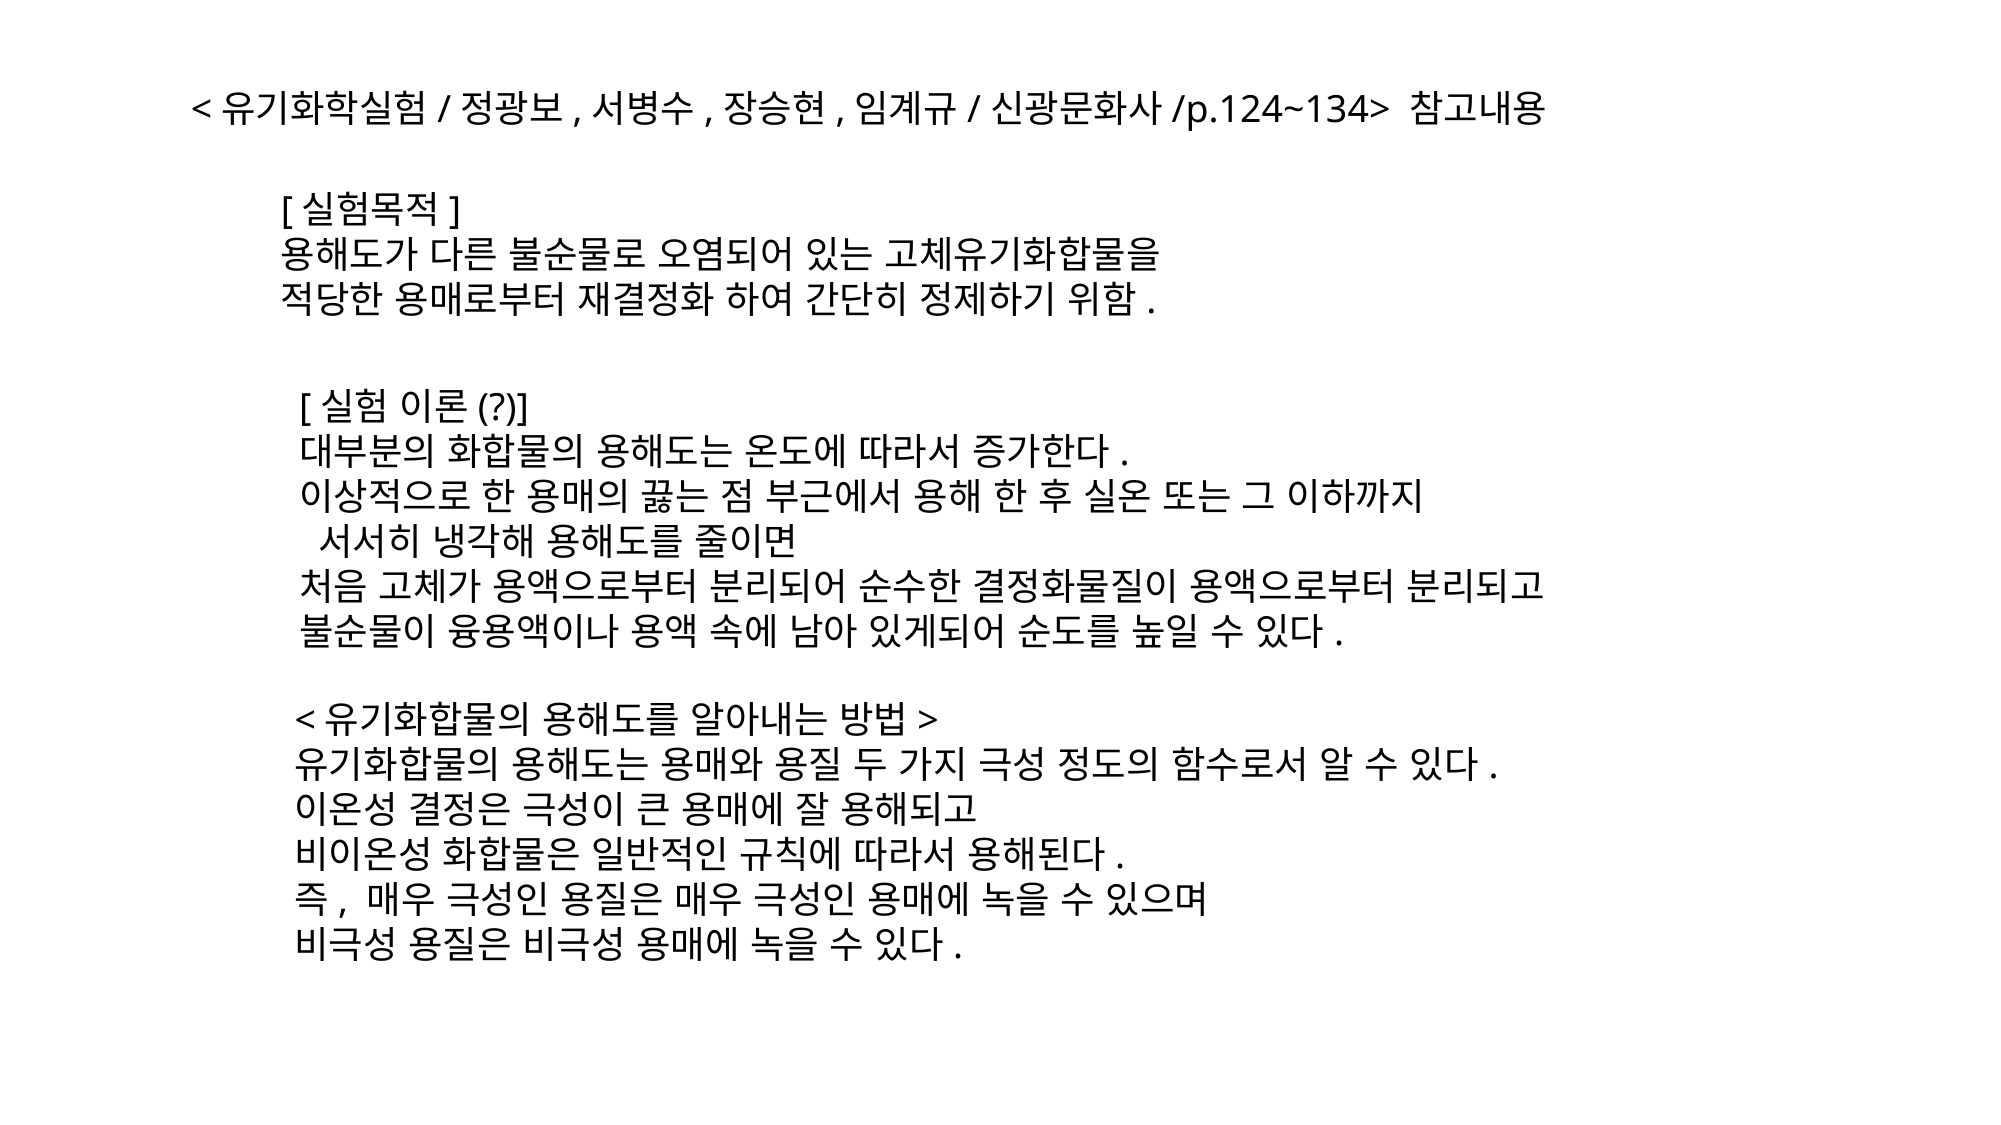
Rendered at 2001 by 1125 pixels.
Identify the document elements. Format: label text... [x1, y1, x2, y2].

text_box [실험 이론(?)] 대부분의 화합물의 용해도는 온도에 따라서 증가한다. 이상적으로 한 용매의 끓는 점 부근에서 용해 한 후 실온 또는 그 이하까지 서서히 냉각해 용해도를 줄이면 처음 고체가 용액으로부터 분리되어 순수한 결정화물질이 용액으로부터 분리되고 불순물이 융용액이나 용액 속에 남아 있게되어 순도를 높일 수 있다. [284, 375, 1561, 661]
text_box <유기화학실험/정광보,서병수,장승현,임계규/신광문화사/p.124~134> 참고내용 [176, 77, 1563, 137]
text_box [실험목적] 용해도가 다른 불순물로 오염되어 있는 고체유기화합물을 적당한 용매로부터 재결정화 하여 간단히 정제하기 위함. [265, 178, 1187, 374]
text_box <유기화합물의 용해도를 알아내는 방법> 유기화합물의 용해도는 용매와 용질 두 가지 극성 정도의 함수로서 알 수 있다. 이온성 결정은 극성이 큰 용매에 잘 용해되고 비이온성 화합물은 일반적인 규칙에 따라서 용해된다. 즉, 매우 극성인 용질은 매우 극성인 용매에 녹을 수 있으며 비극성 용질은 비극성 용매에 녹을 수 있다. [279, 688, 1514, 973]
